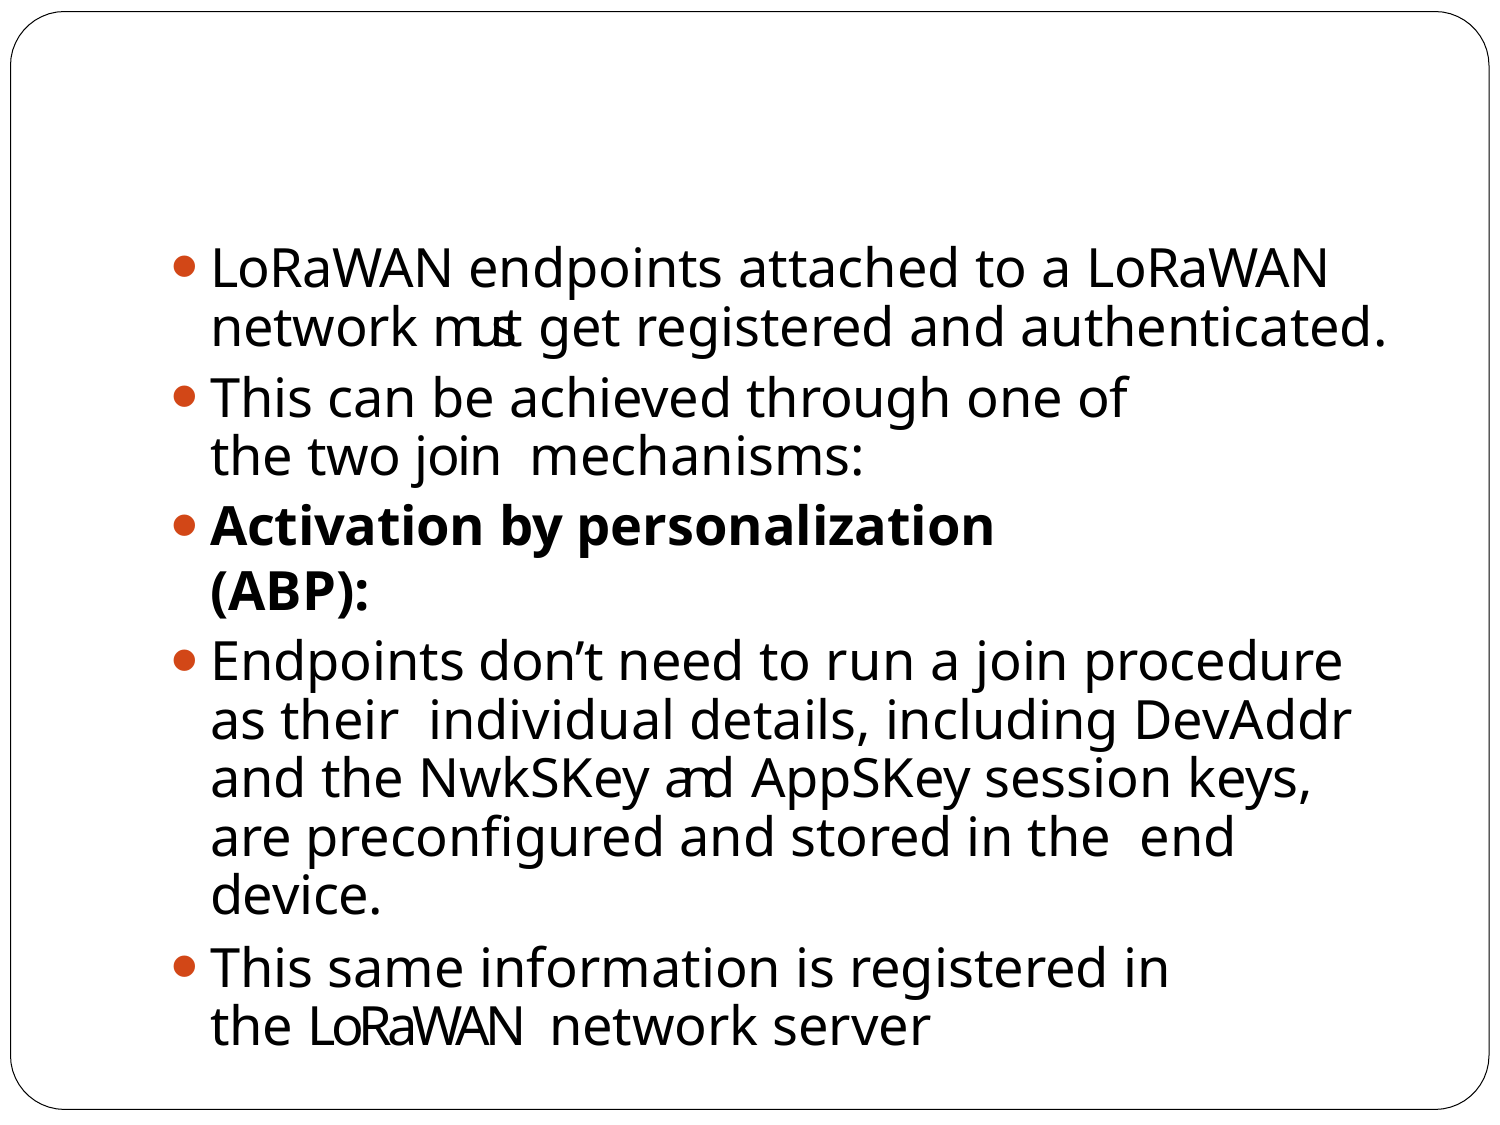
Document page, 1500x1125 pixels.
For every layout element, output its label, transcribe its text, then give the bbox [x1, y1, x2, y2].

text_box LoRaWAN endpoints attached to a LoRaWAN network must get registered and authenticated. This can be achieved through one of the two join mechanisms: Activation by personalization (ABP): Endpoints don’t need to run a join procedure as their individual details, including DevAddr and the NwkSKey and AppSKey session keys, are preconfigured and stored in the end device. This same information is registered in the LoRaWAN network server [162, 230, 1406, 1057]
